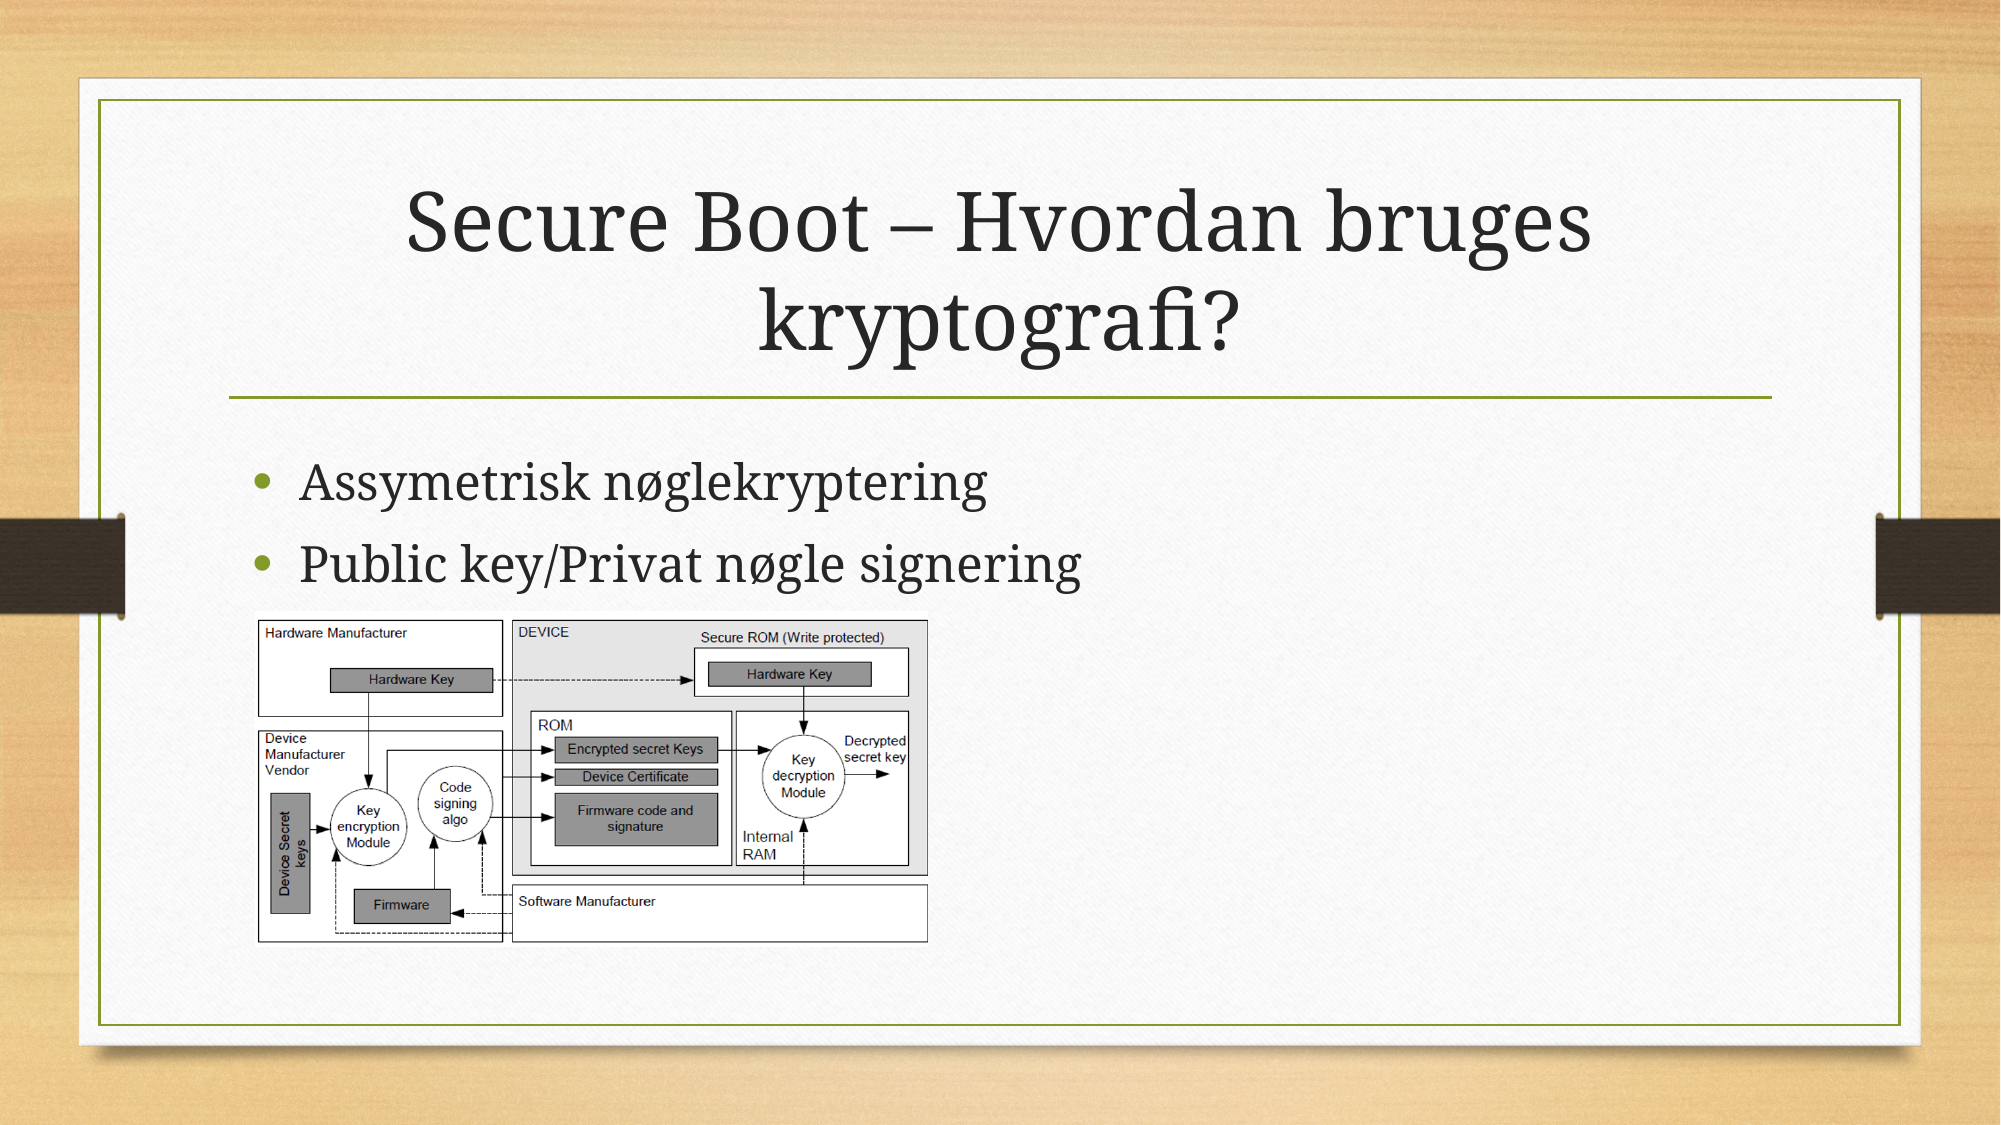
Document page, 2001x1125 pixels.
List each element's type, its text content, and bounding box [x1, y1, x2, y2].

title Secure Boot – Hvordan bruges kryptografi? [212, 161, 1788, 375]
text_box Assymetrisk nøglekryptering Public key/Privat nøgle signering [237, 442, 1664, 940]
text_box [237, 432, 1770, 951]
picture [0, 0, 2001, 1125]
text_box [237, 453, 1813, 998]
